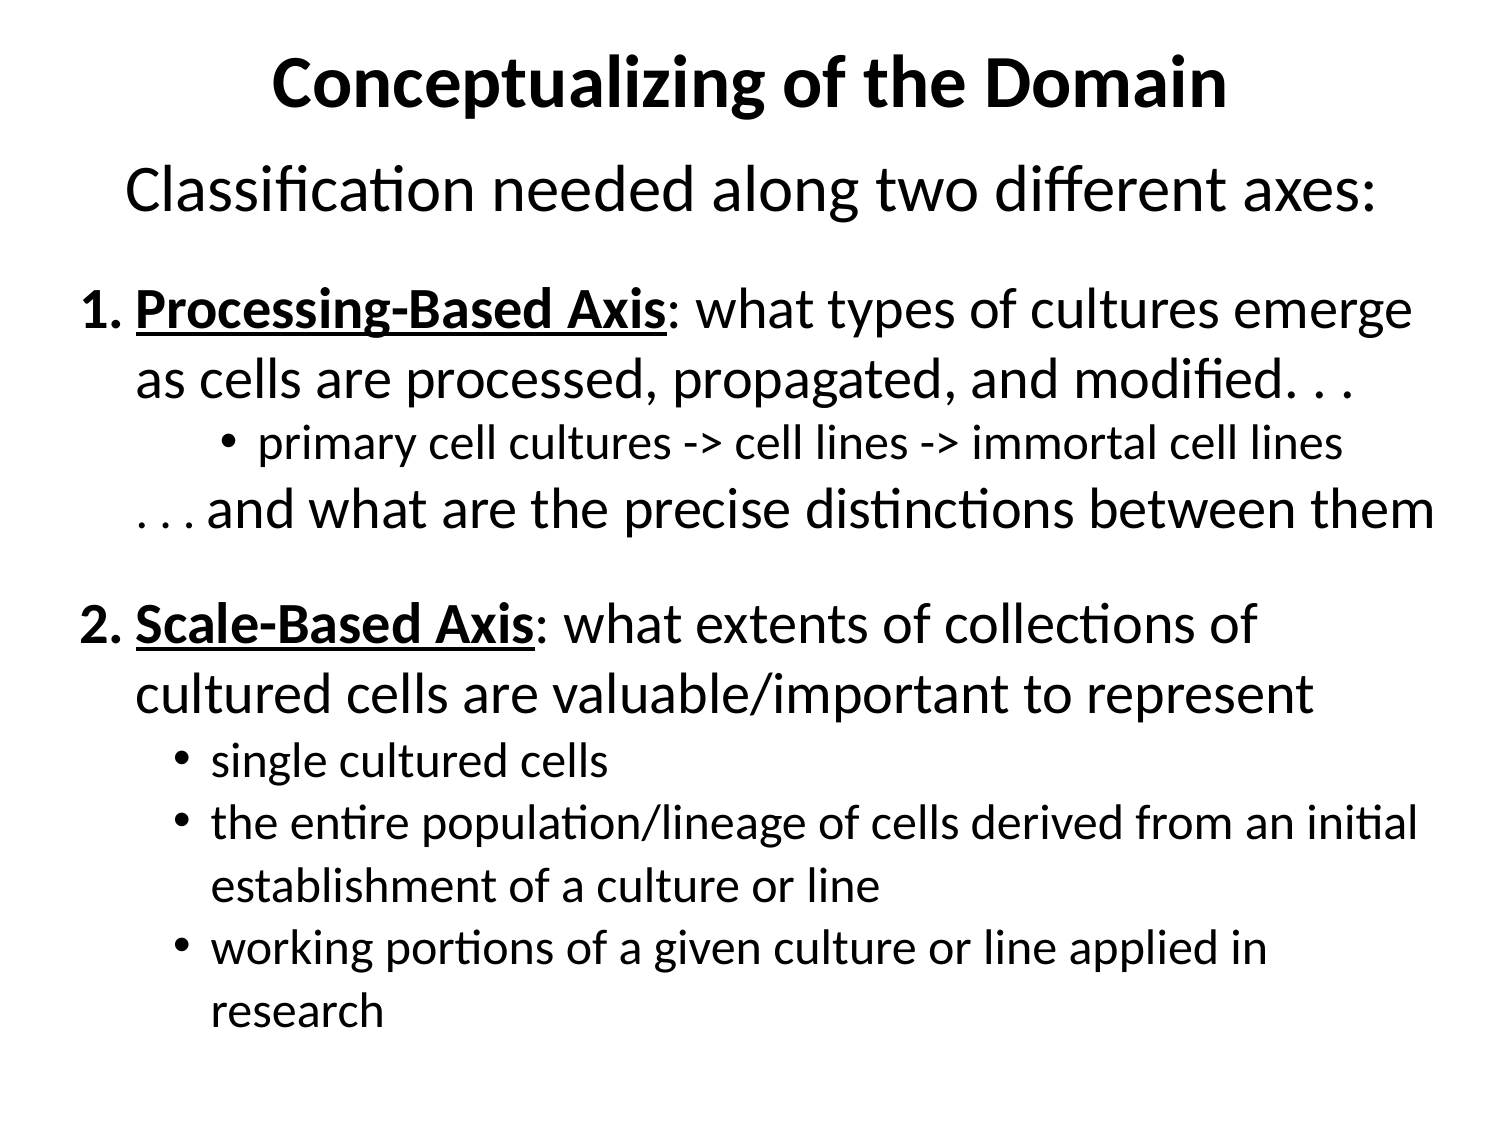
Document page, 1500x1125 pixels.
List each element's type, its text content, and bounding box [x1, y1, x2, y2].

text_box Conceptualizing of the Domain [257, 24, 1245, 130]
text_box Classification needed along two different axes: Processing-Based Axis: what types of cultures emerge as cells are processed, propagated, and modified. . . primary cell cultures -> cell lines -> immortal cell lines . . . and what are the precise distinctions between them Scale-Based Axis: what extents of collections of cultured cells are valuable/important to represent single cultured cells the entire population/lineage of cells derived from an initial establishment of a culture or line working portions of a given culture or line applied in research [45, 137, 1459, 1045]
